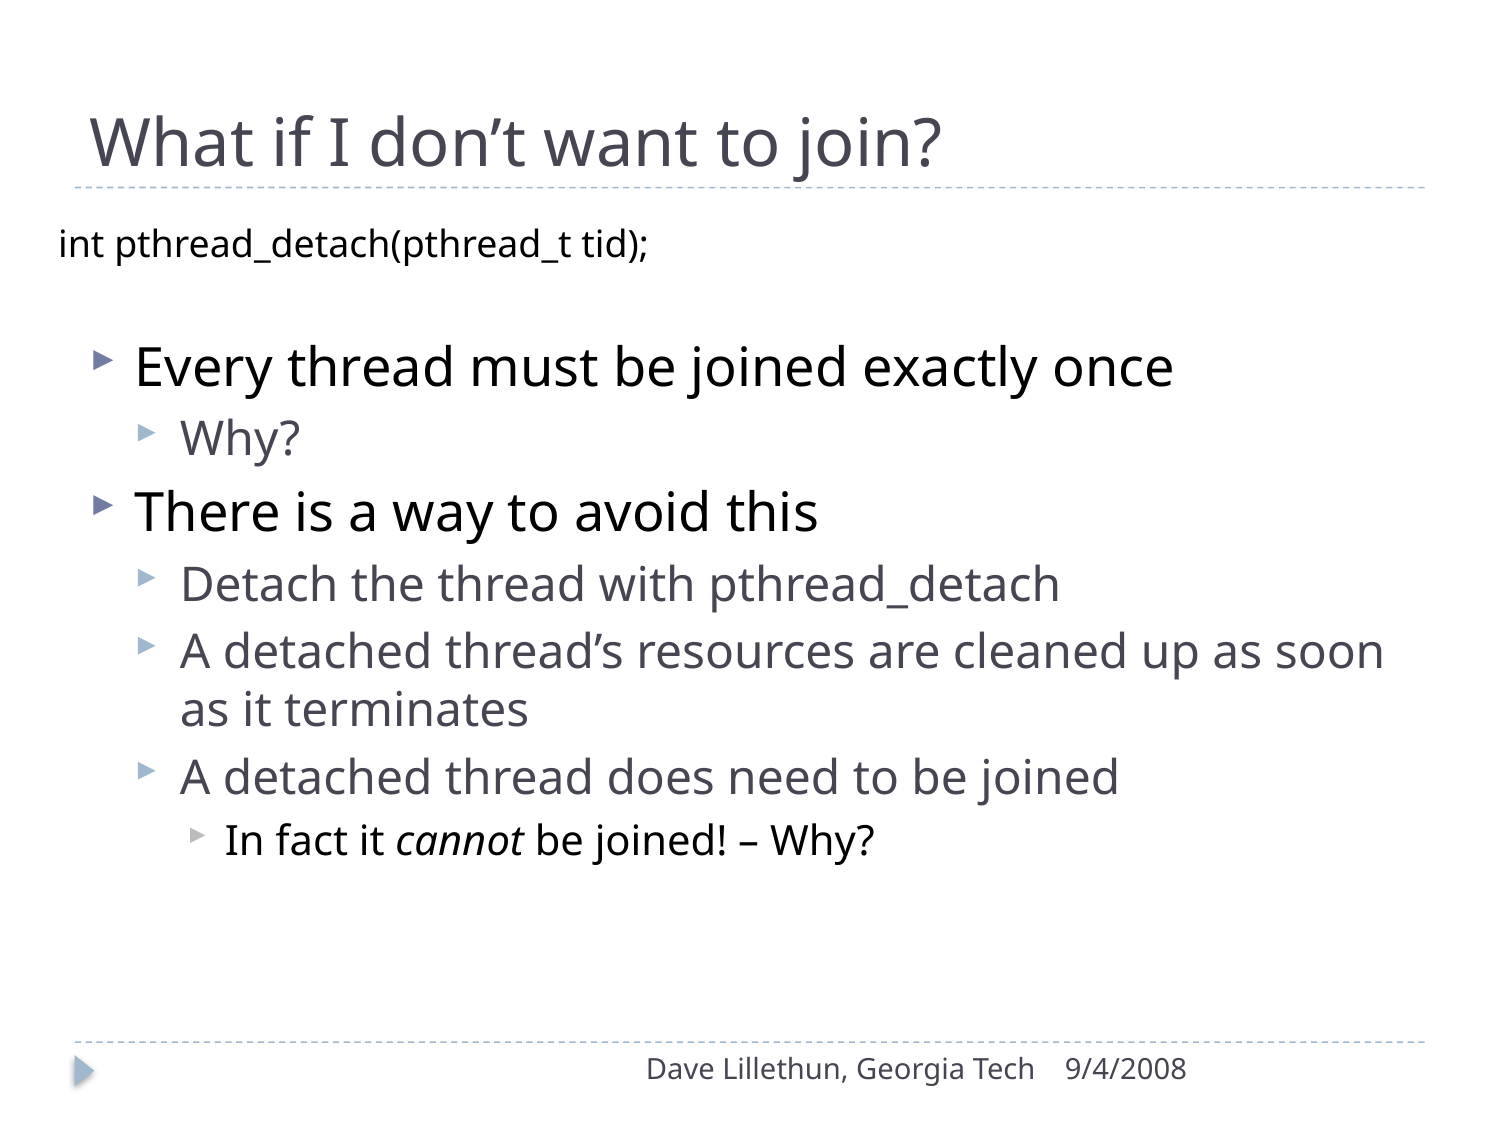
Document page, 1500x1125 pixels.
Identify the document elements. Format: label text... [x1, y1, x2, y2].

text_box int pthread_detach(pthread_t tid); [43, 212, 665, 273]
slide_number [1051, 1042, 1426, 1103]
footer Dave Lillethun, Georgia Tech [475, 1042, 1051, 1103]
title What if I don’t want to join? [75, 24, 1425, 188]
list Every thread must be joined exactly once Why? There is a way to avoid this Detach the thread with pthread_detach A detached thread’s resources are cleaned up as soon as it terminates A detached thread does need to be joined In fact it cannot be joined! – Why? [75, 324, 1425, 1010]
